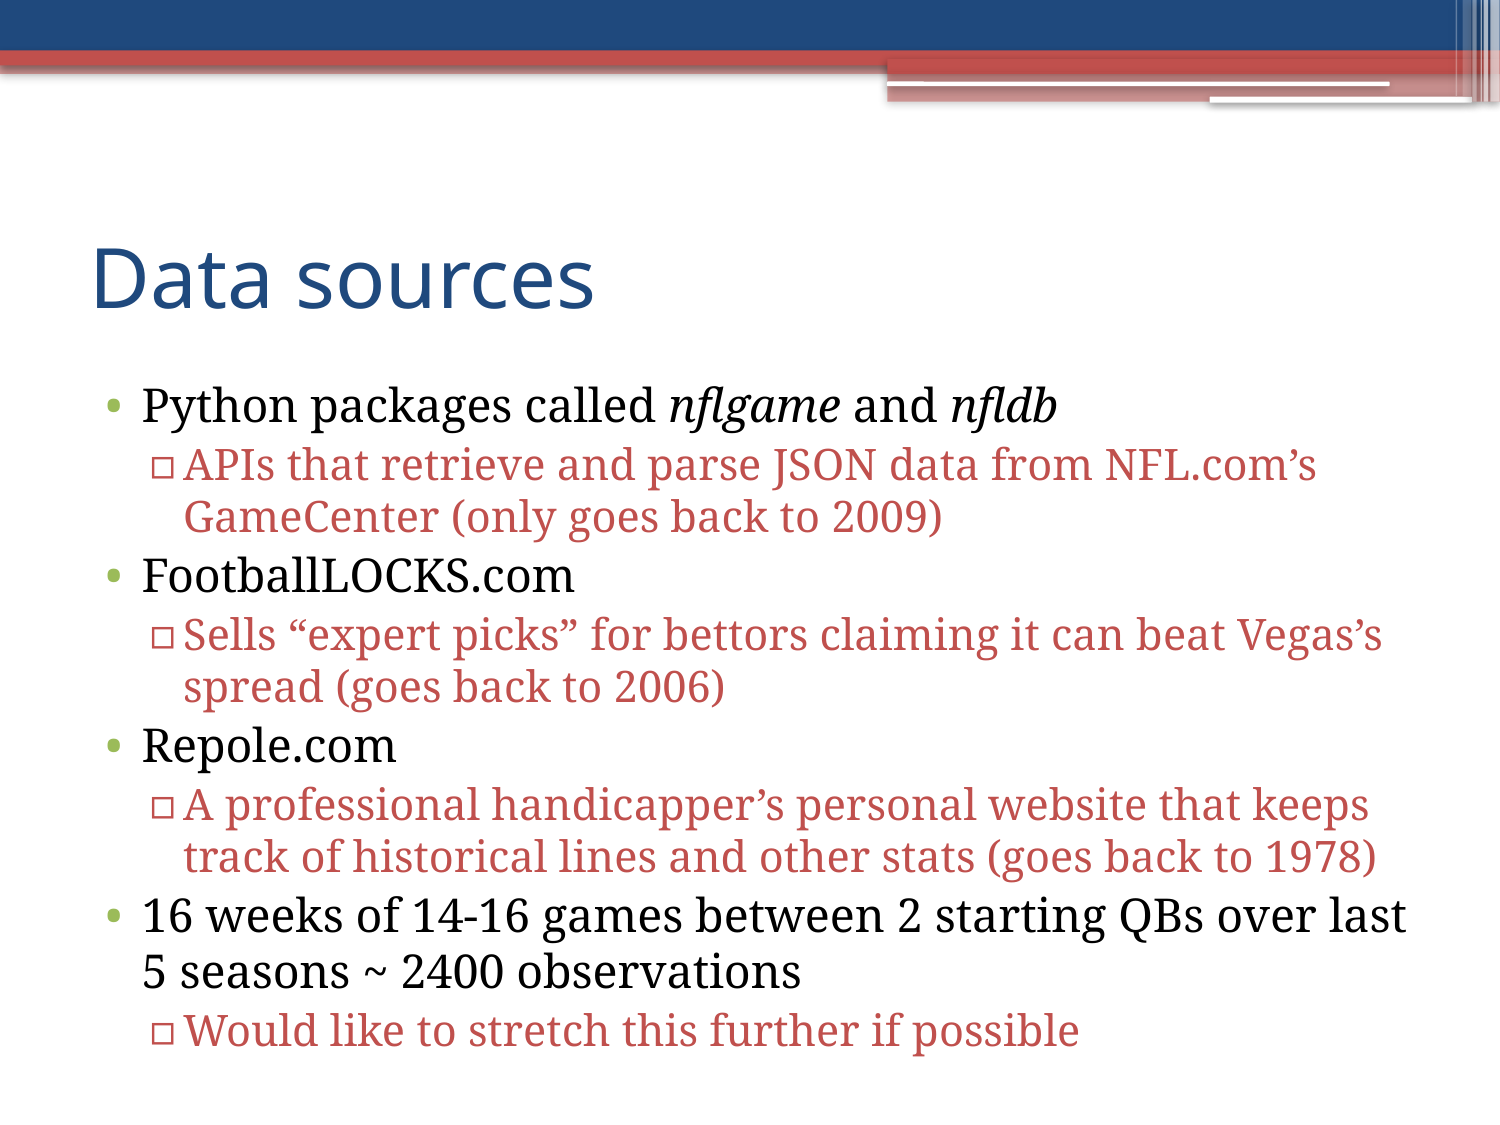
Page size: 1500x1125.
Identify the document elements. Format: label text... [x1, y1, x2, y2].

title Data sources [75, 187, 1425, 363]
list Python packages called nflgame and nfldb APIs that retrieve and parse JSON data from NFL.com’s GameCenter (only goes back to 2009) FootballLOCKS.com Sells “expert picks” for bettors claiming it can beat Vegas’s spread (goes back to 2006) Repole.com A professional handicapper’s personal website that keeps track of historical lines and other stats (goes back to 1978) 16 weeks of 14-16 games between 2 starting QBs over last 5 seasons ~ 2400 observations Would like to stretch this further if possible [75, 368, 1425, 1079]
